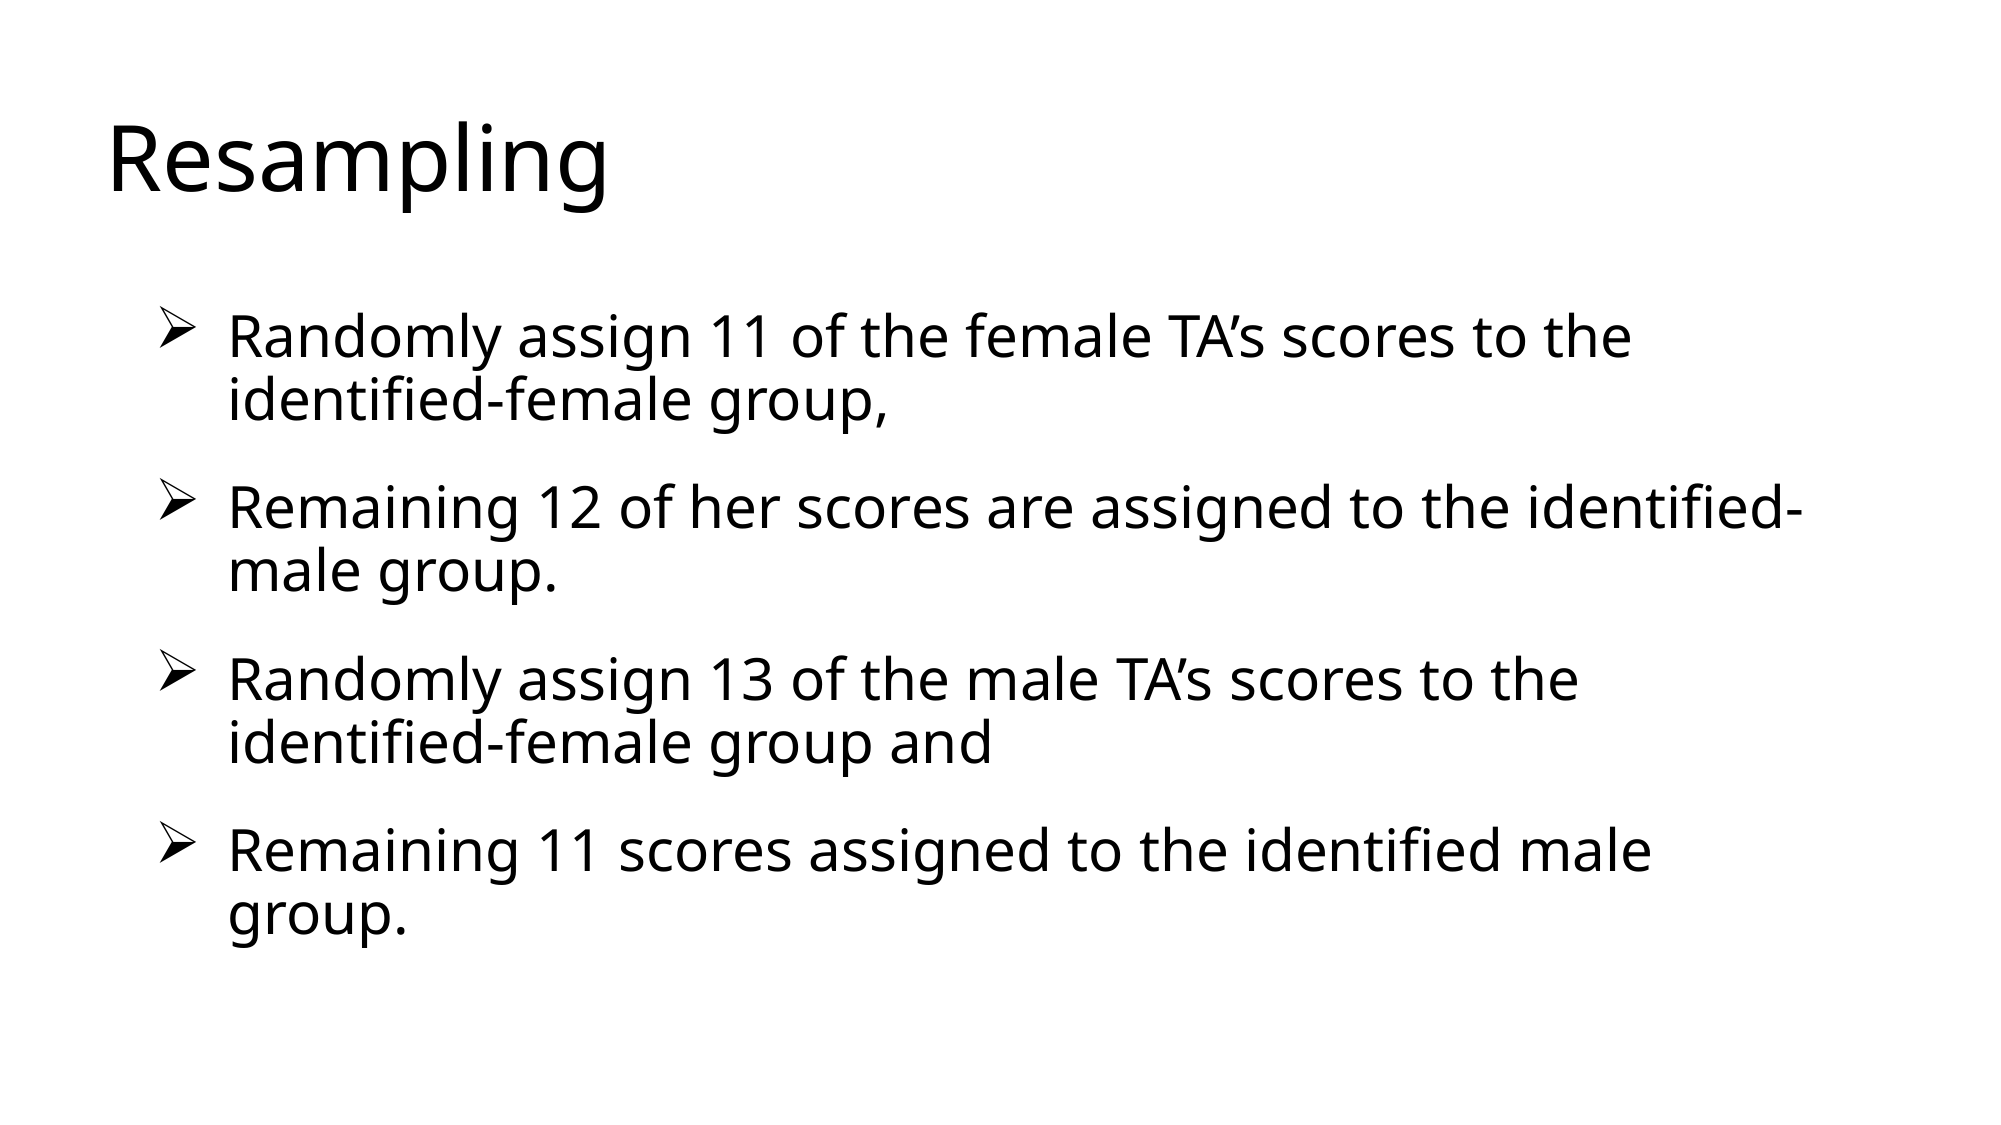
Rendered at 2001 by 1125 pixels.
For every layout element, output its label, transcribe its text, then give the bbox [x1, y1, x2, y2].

list Randomly assign 11 of the female TA’s scores to the identified-female group, Remaining 12 of her scores are assigned to the identified-male group. Randomly assign 13 of the male TA’s scores to the identified-female group and Remaining 11 scores assigned to the identified male group. [137, 299, 1863, 1014]
title Resampling [90, 52, 1863, 271]
